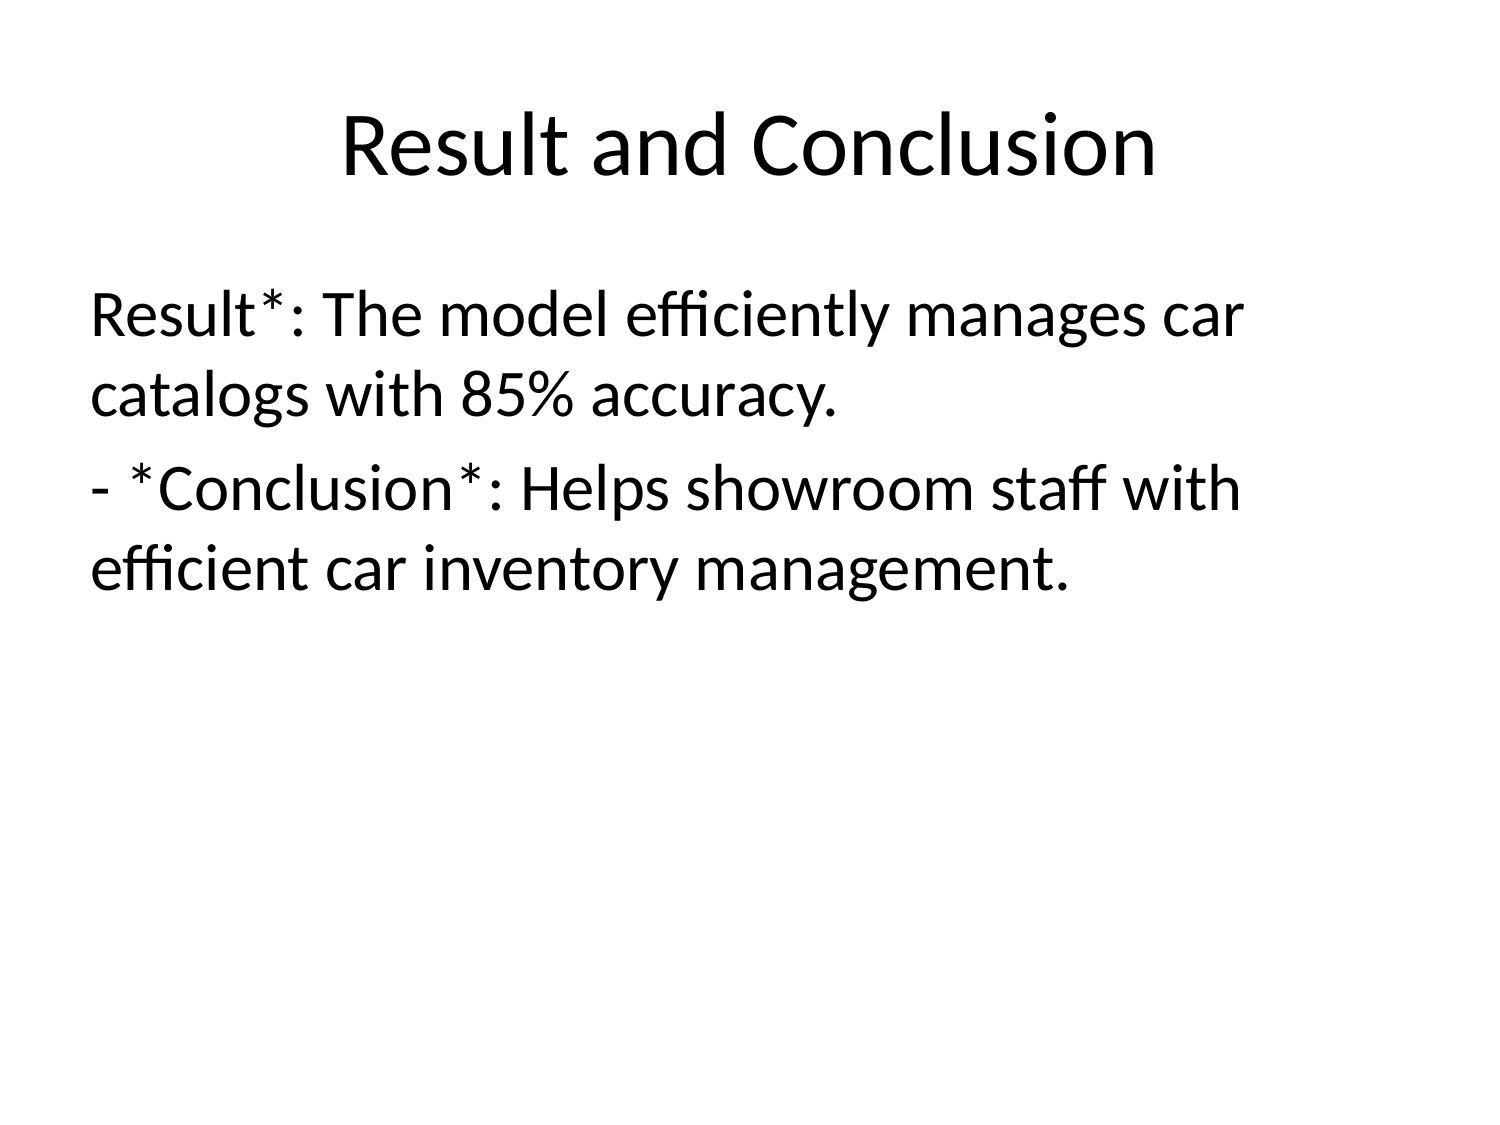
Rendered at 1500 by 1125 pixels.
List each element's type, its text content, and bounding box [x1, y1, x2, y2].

list Result*: The model efficiently manages car catalogs with 85% accuracy. - *Conclusion*: Helps showroom staff with efficient car inventory management. [75, 262, 1425, 1005]
title Result and Conclusion [75, 45, 1425, 233]
